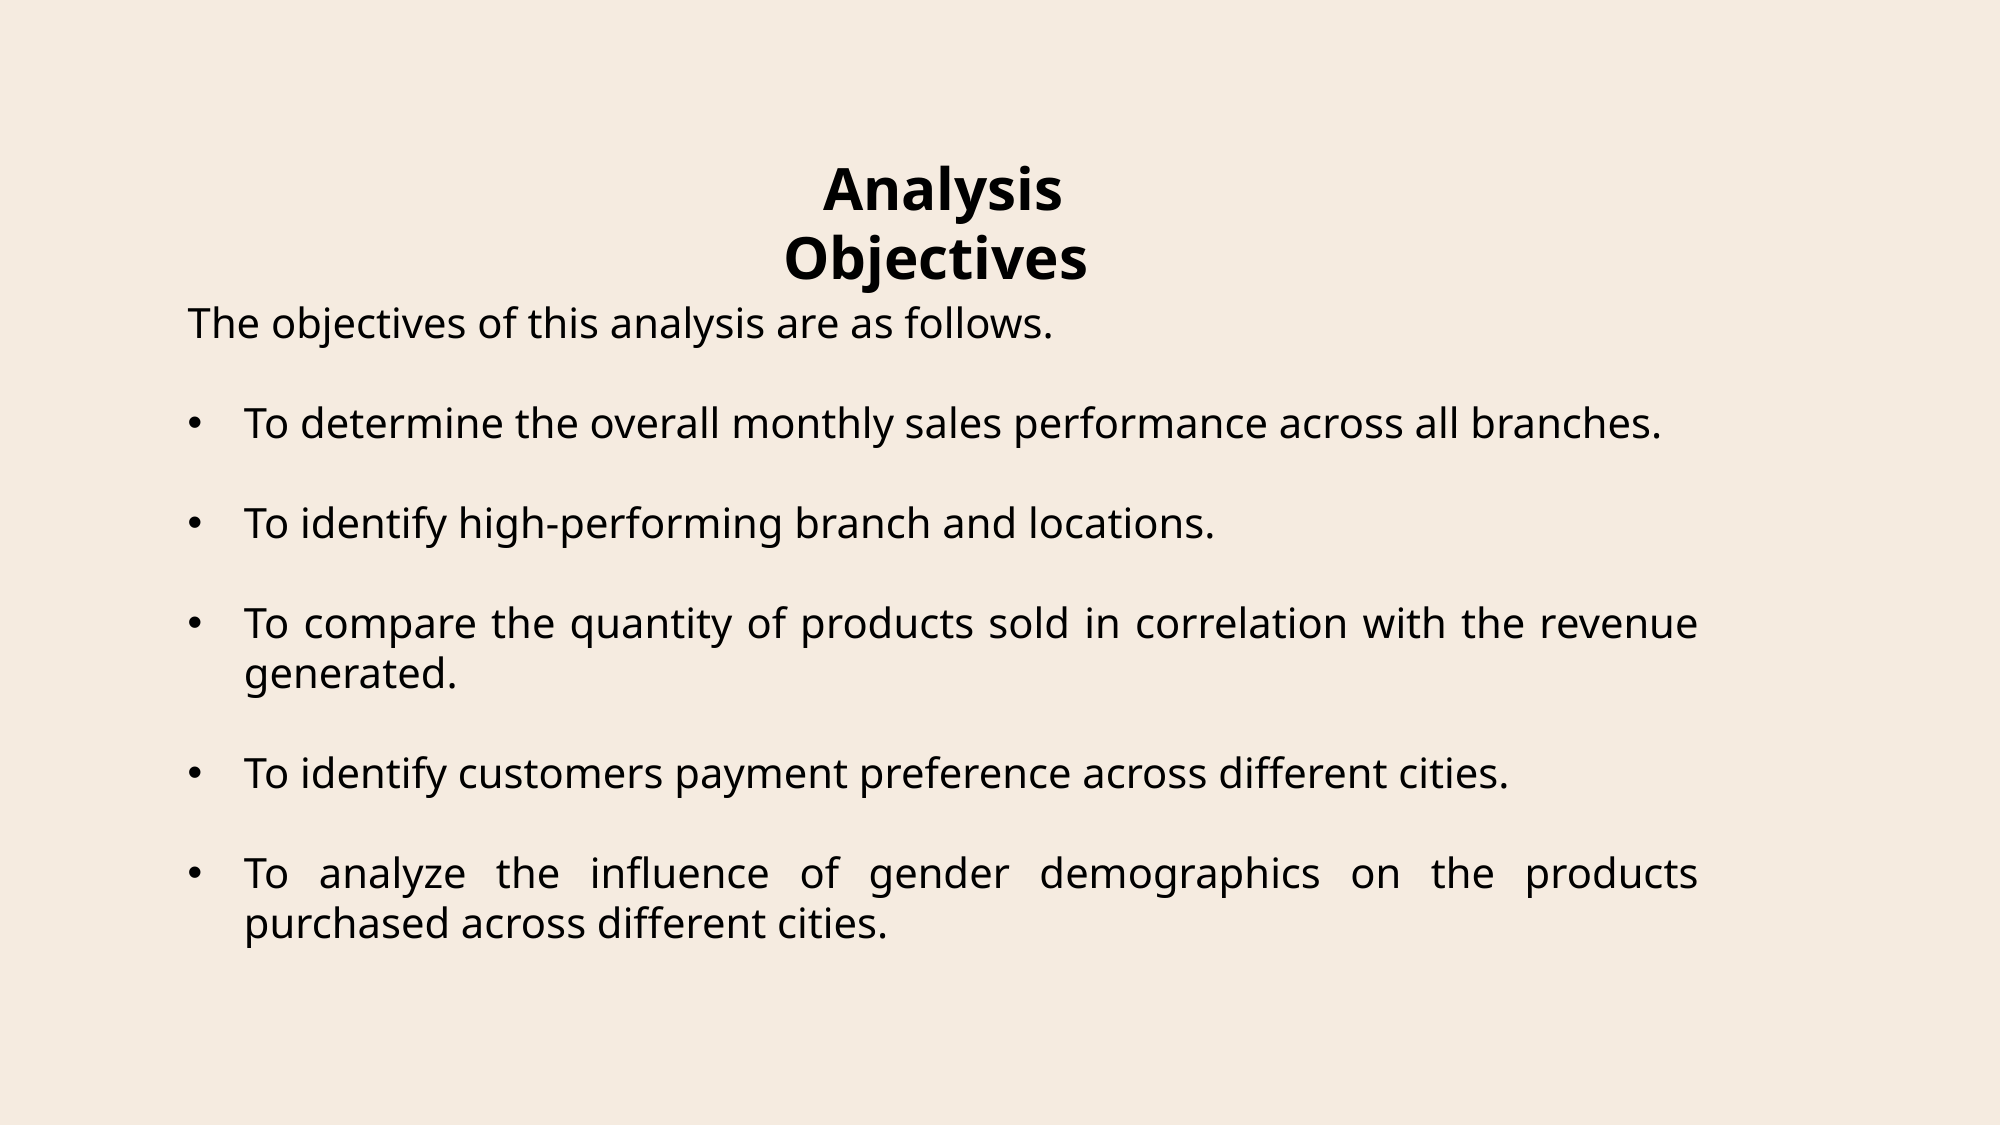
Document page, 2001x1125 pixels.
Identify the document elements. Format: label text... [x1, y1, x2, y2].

text_box The objectives of this analysis are as follows. To determine the overall monthly sales performance across all branches. To identify high-performing branch and locations. To compare the quantity of products sold in correlation with the revenue generated. To identify customers payment preference across different cities. To analyze the influence of gender demographics on the products purchased across different cities. [172, 289, 1714, 1005]
text_box Analysis Objectives [661, 144, 1226, 289]
